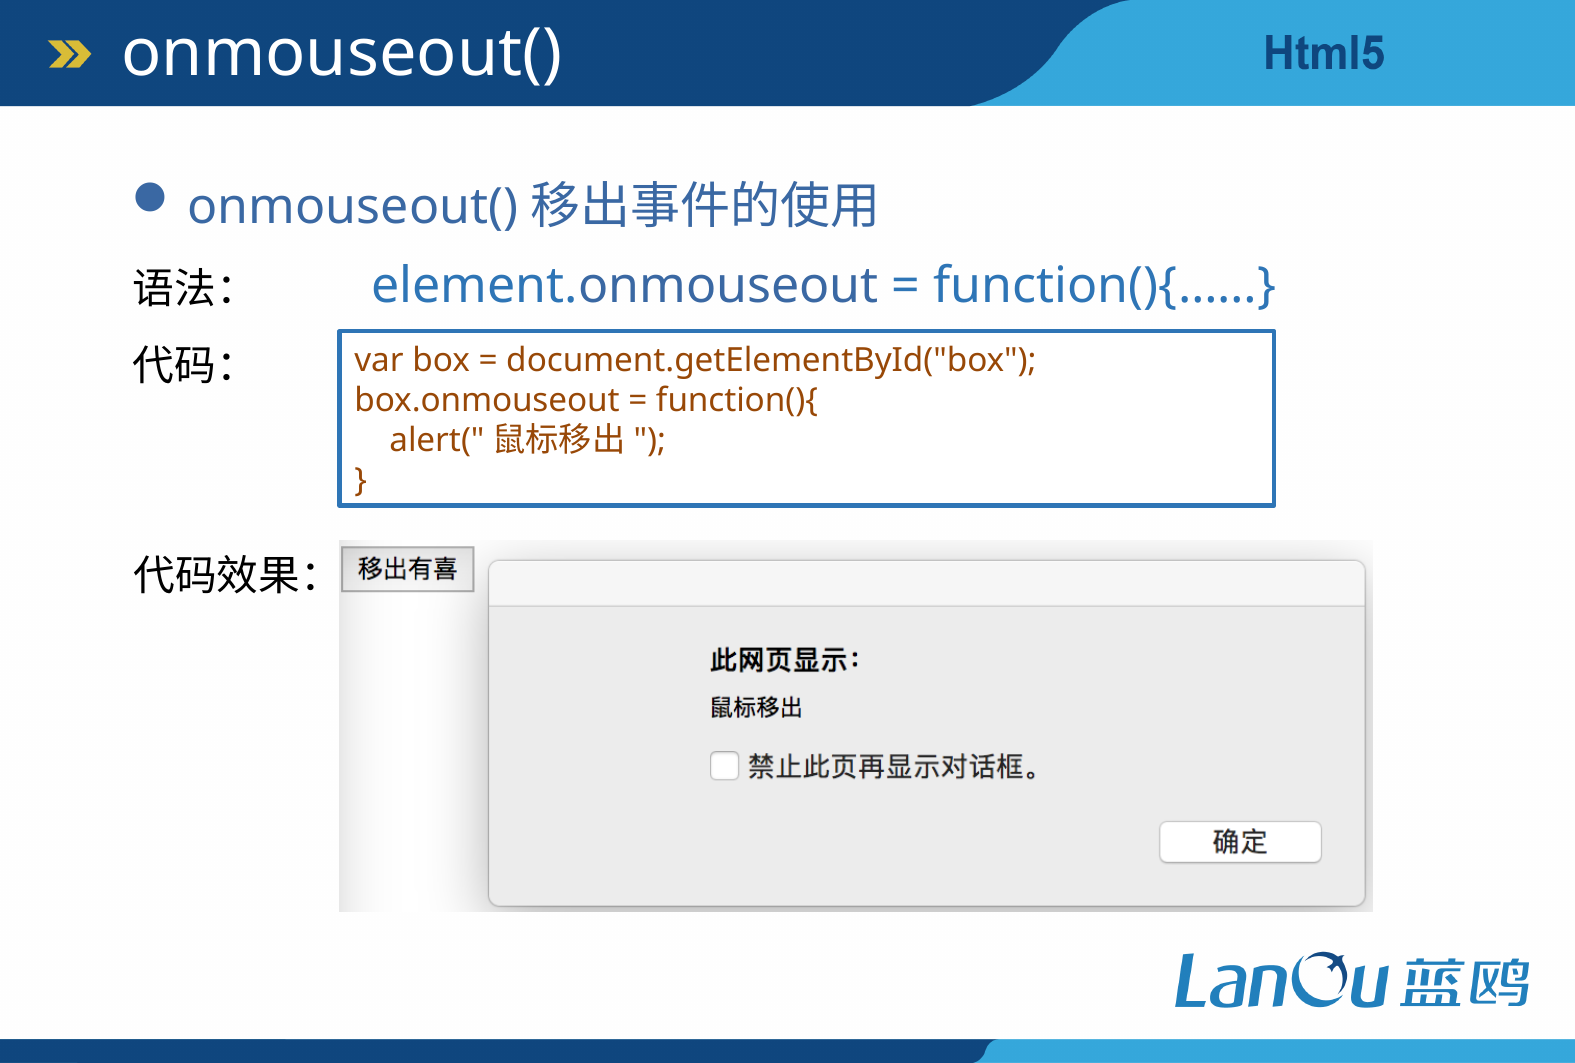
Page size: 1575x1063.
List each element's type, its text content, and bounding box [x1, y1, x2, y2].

text_box 语法： [125, 254, 266, 320]
picture [0, 0, 1575, 1063]
text_box var box = document.getElementById("box"); box.onmouseout = function(){ alert("鼠标移出"); } [337, 329, 1276, 508]
text_box onmouseout() [113, 1, 571, 97]
text_box onmouseout()移出事件的使用 [123, 166, 888, 242]
text_box 代码： [125, 331, 266, 397]
text_box element.onmouseout = function(){……} [363, 245, 1284, 321]
text_box 代码效果： [125, 540, 339, 606]
